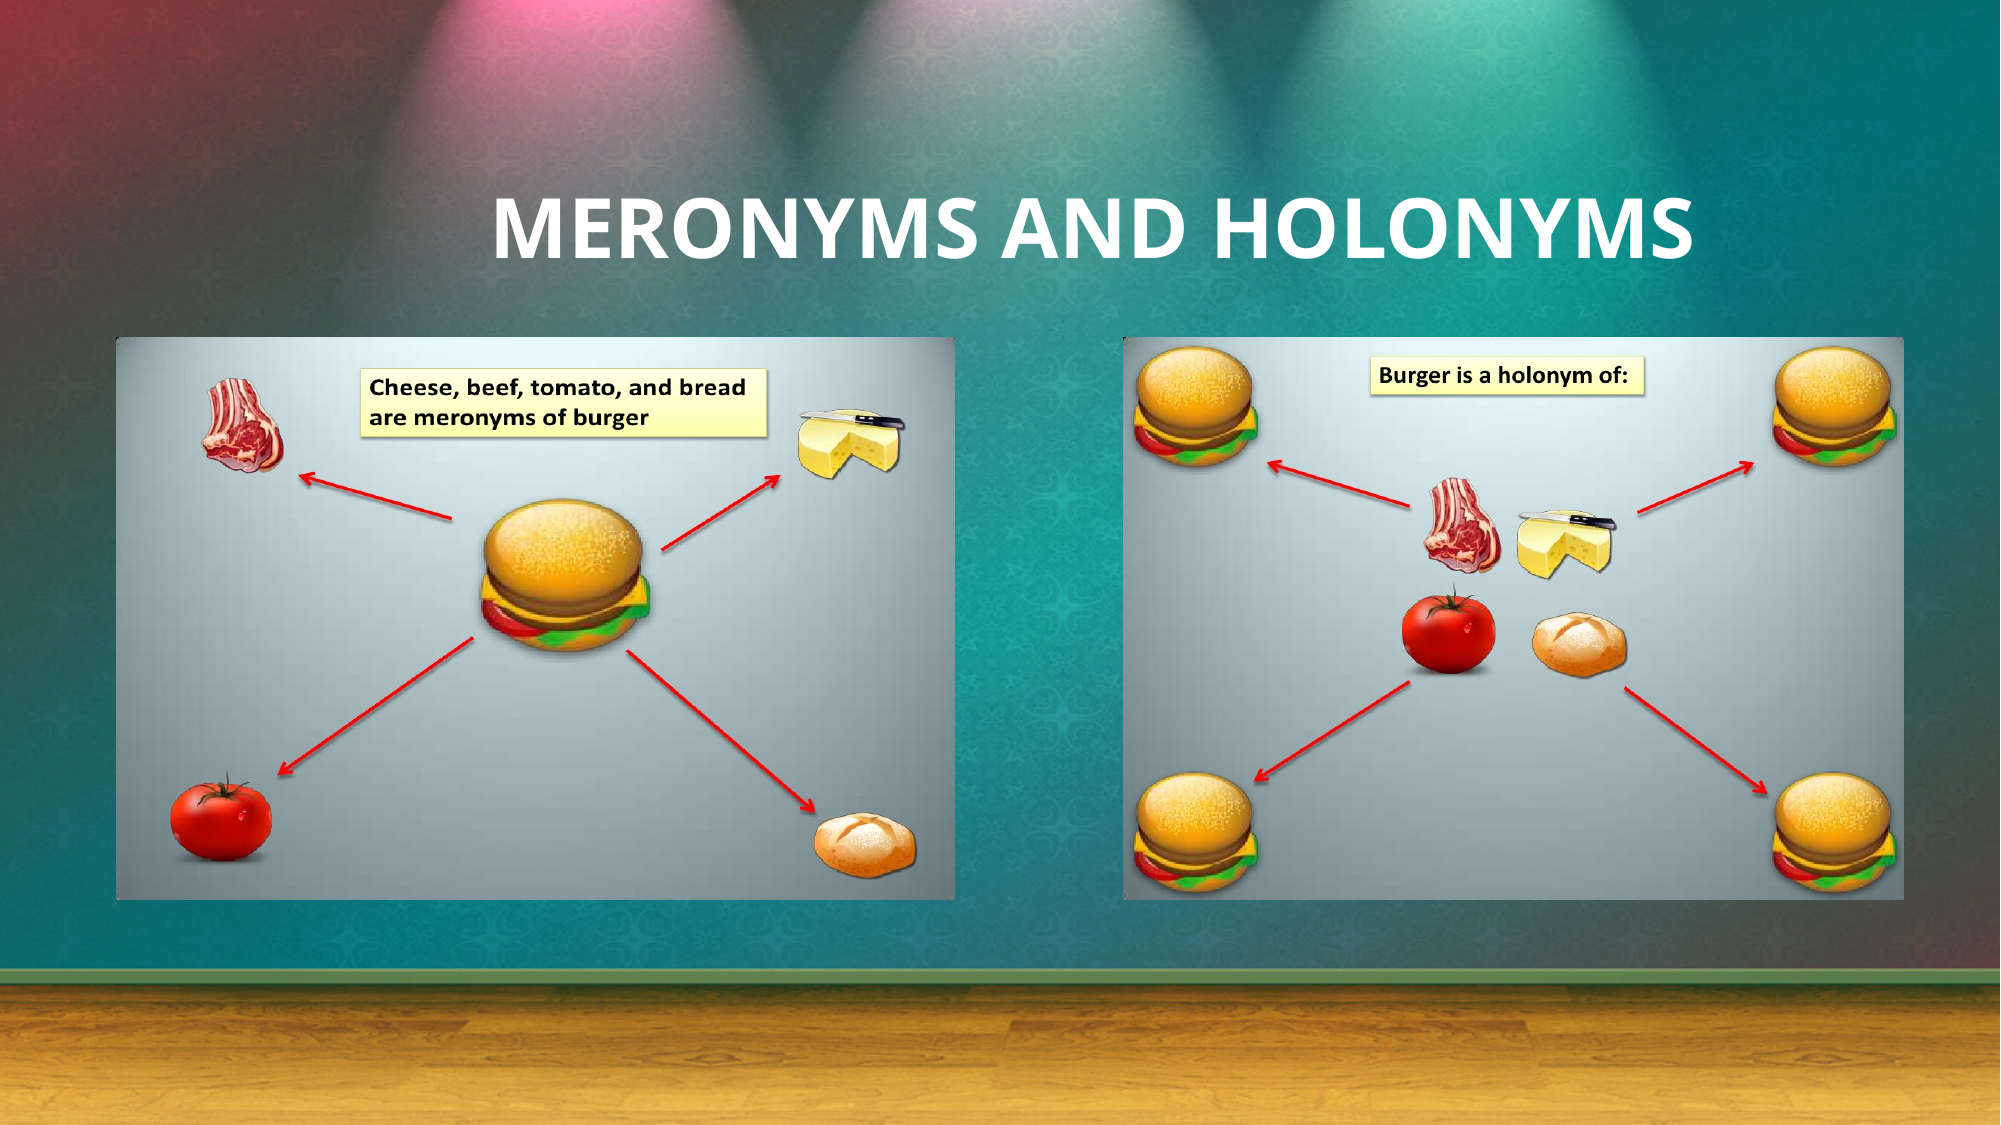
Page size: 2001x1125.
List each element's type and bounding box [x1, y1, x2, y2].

list [1123, 337, 1904, 901]
picture [0, 0, 2000, 1125]
